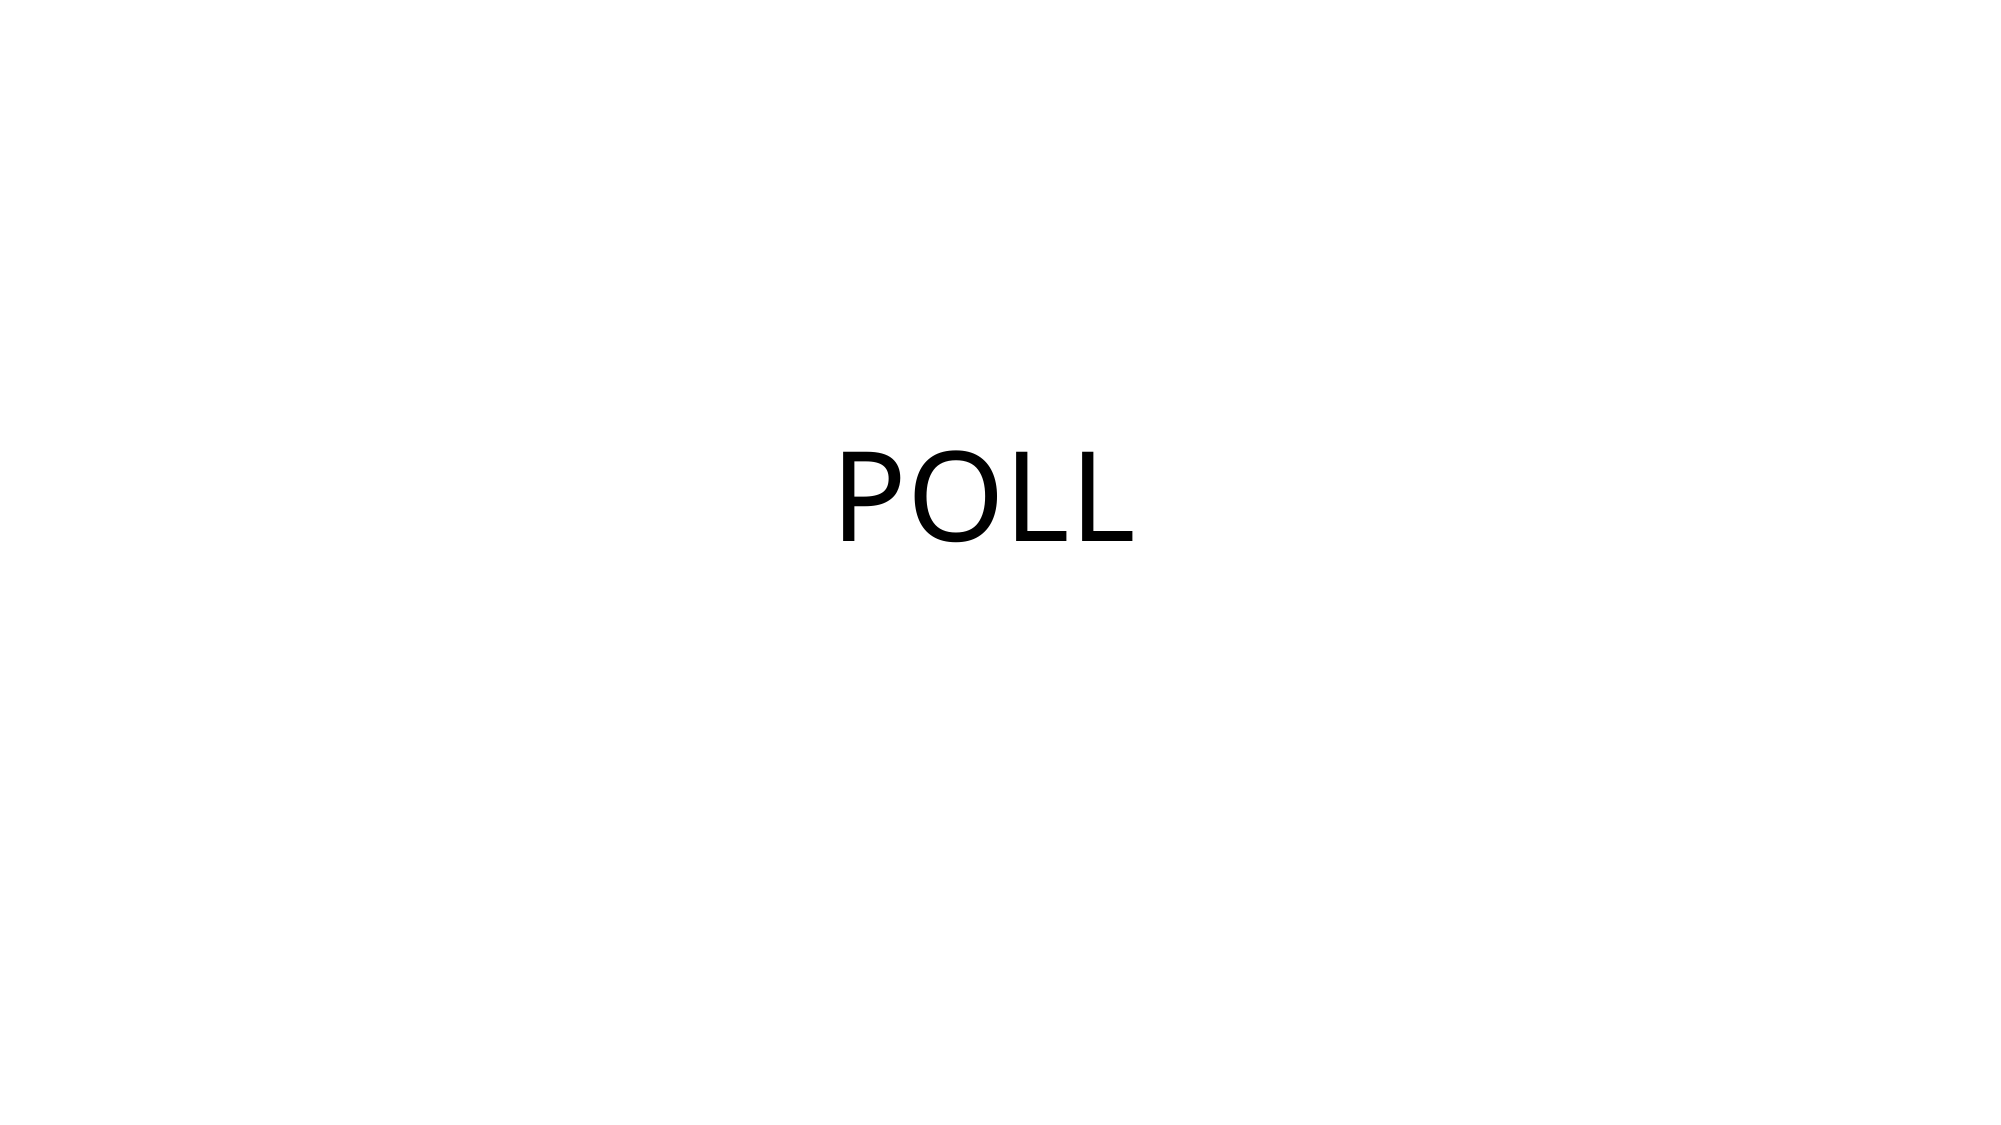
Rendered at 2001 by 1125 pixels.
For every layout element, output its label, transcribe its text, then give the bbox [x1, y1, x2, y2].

title POLL [249, 184, 1750, 576]
